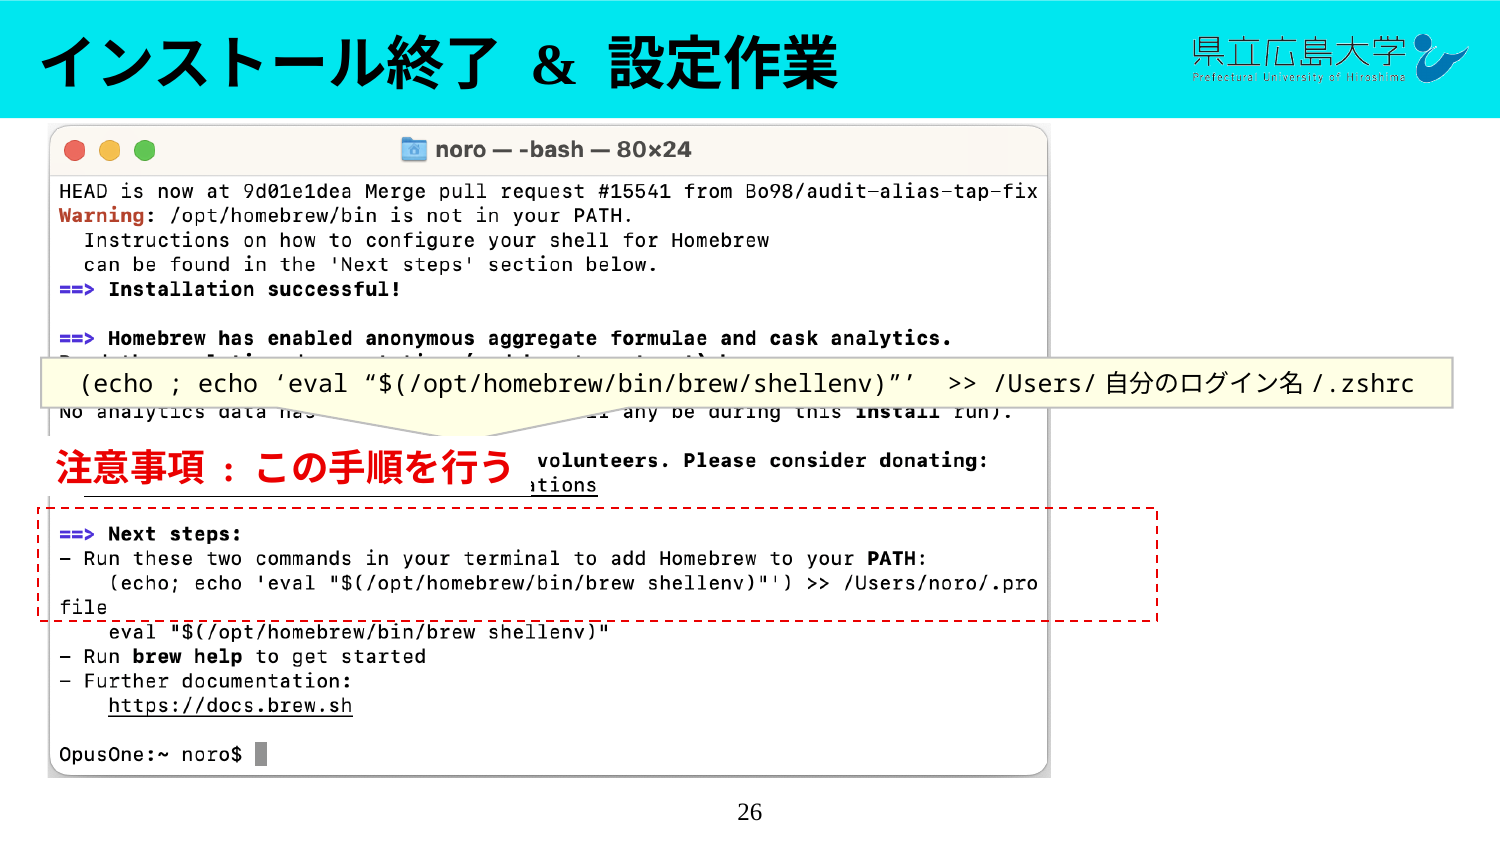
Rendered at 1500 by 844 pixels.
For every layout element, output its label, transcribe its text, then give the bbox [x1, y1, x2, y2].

slide_number 26 [705, 788, 795, 832]
text_box [37, 507, 47, 622]
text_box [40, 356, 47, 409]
text_box (echo ; echo ‘eval “$(/opt/homebrew/bin/brew/shellenv)”’ >> /Users/自分のログイン名/.zshrc [1051, 356, 1454, 409]
text_box 注意事項 : この手順を行う [40, 436, 47, 496]
text_box [1051, 507, 1158, 622]
title インストール終了 & 設定作業 [38, 0, 1136, 113]
picture [47, 123, 1051, 778]
picture [1193, 34, 1471, 85]
